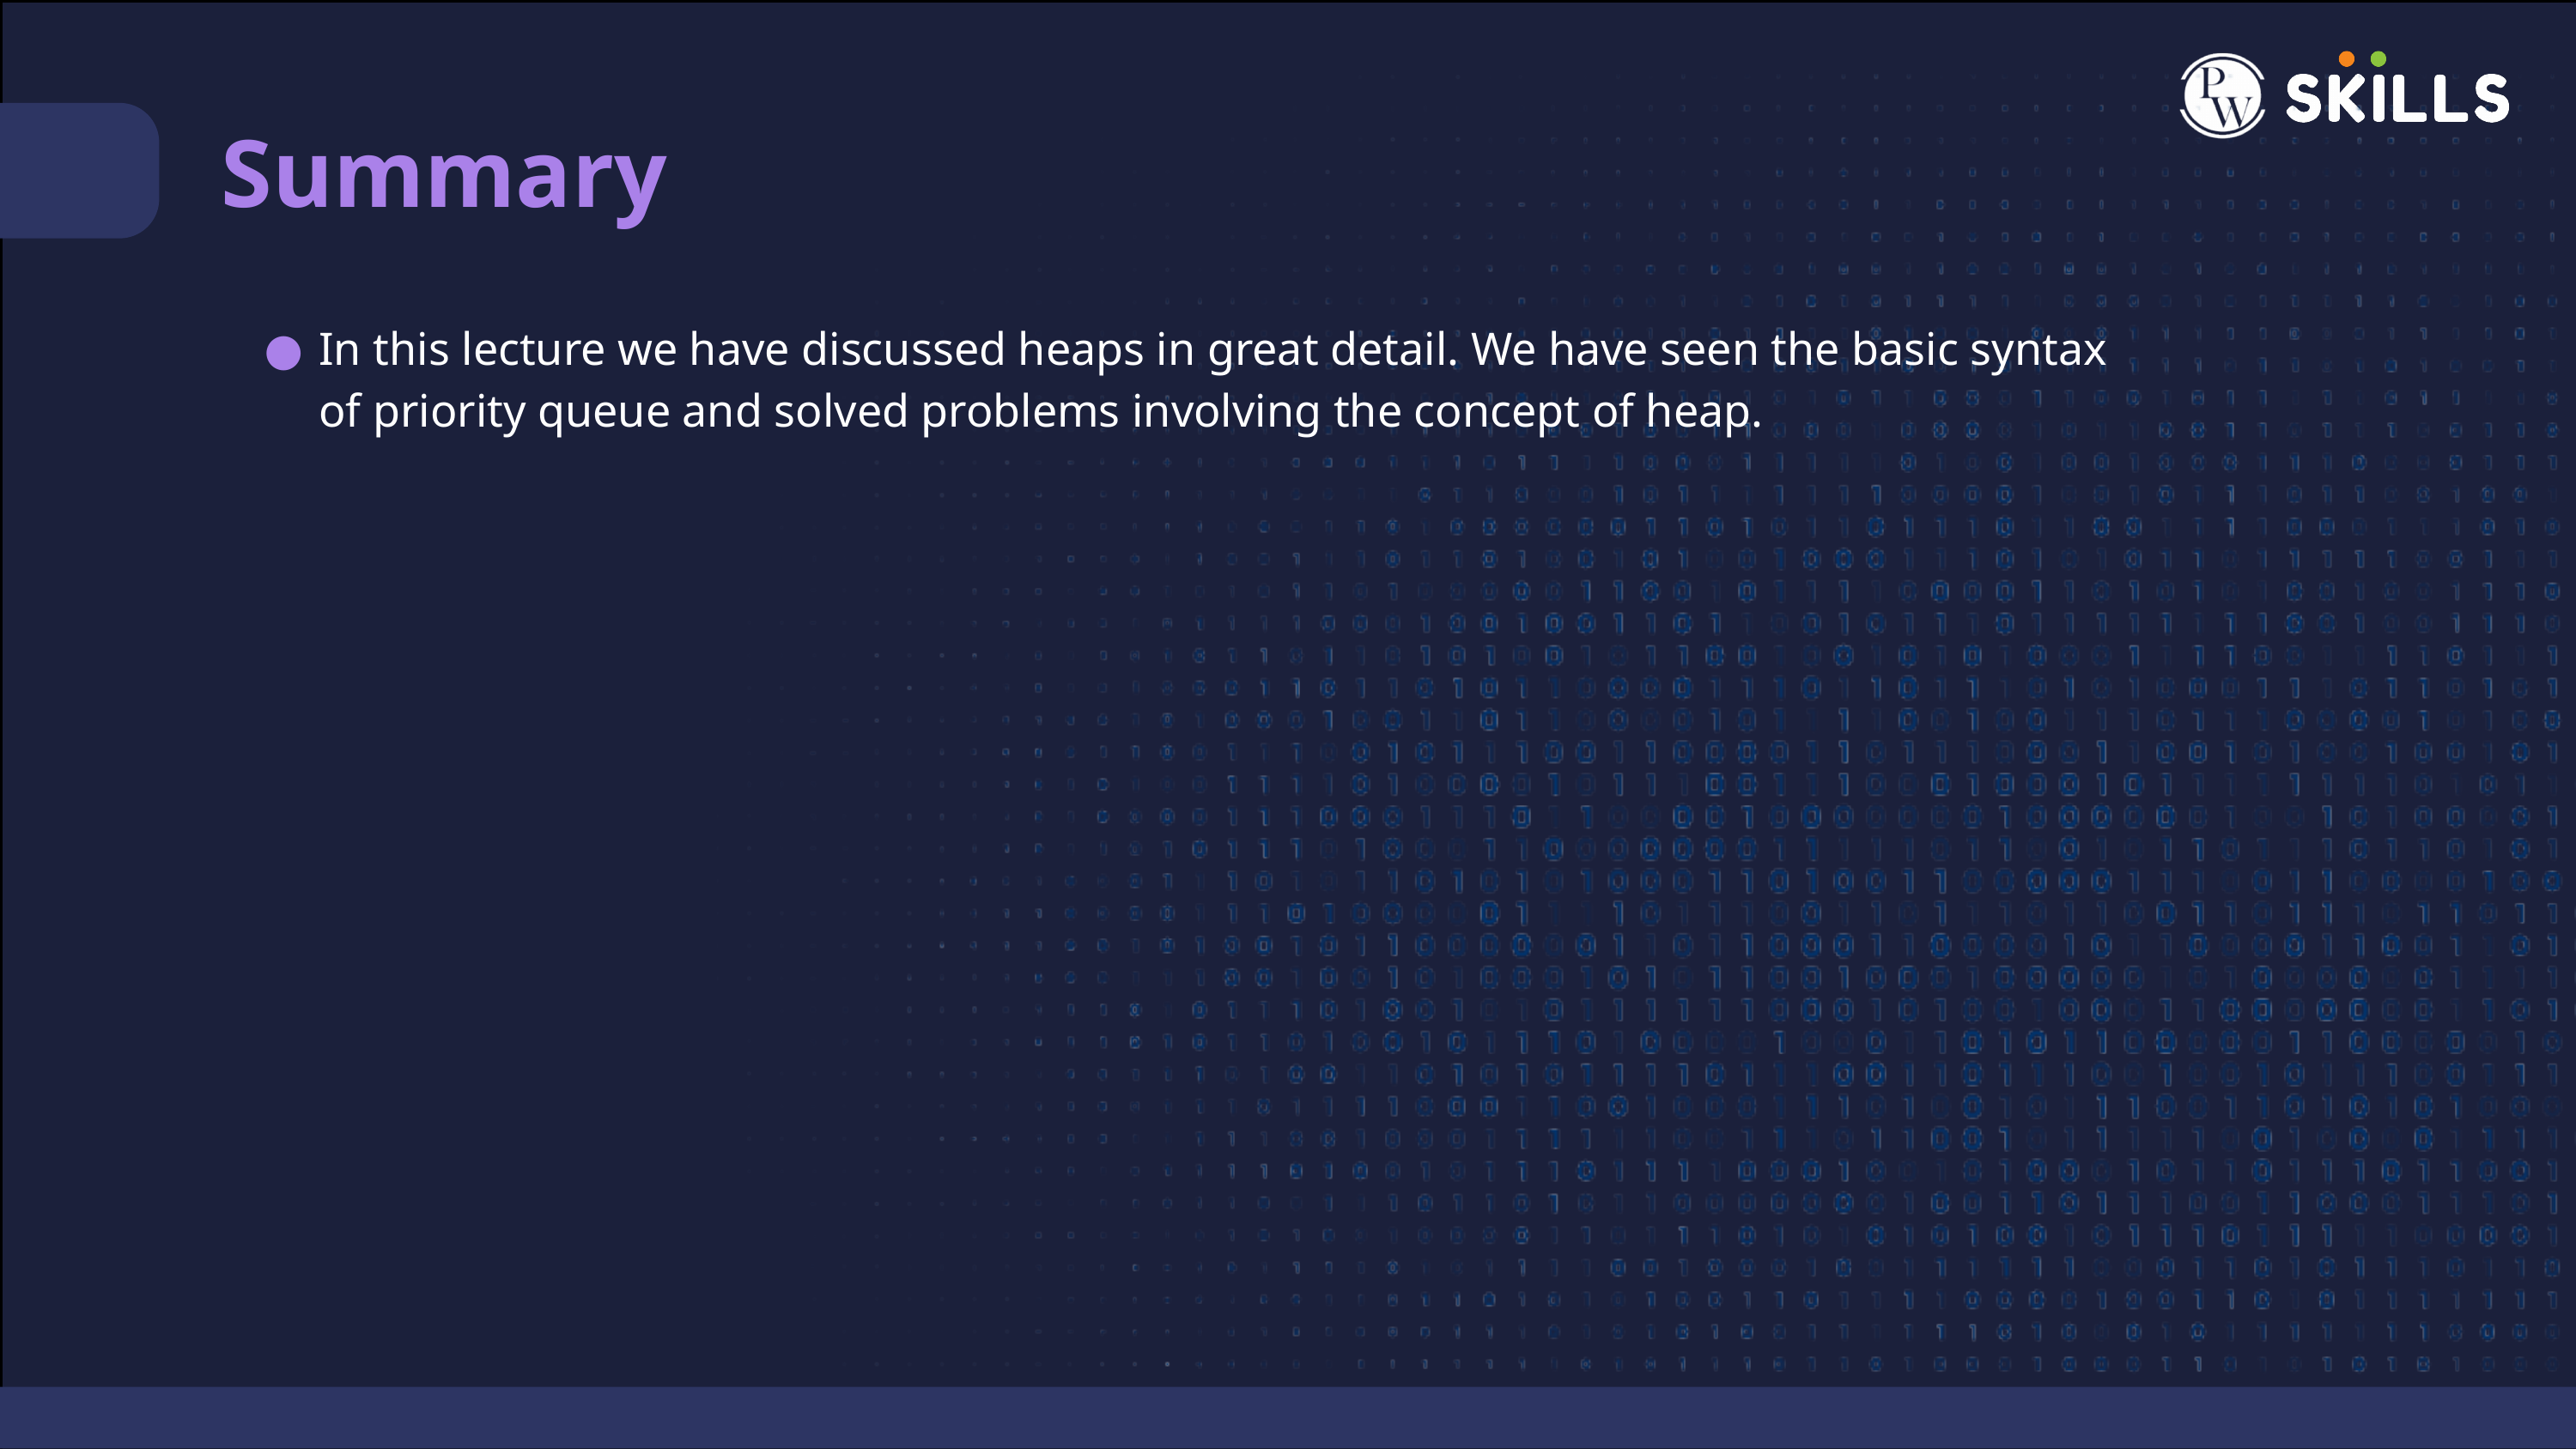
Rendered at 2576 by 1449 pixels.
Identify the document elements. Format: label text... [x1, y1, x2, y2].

text_box In this lecture we have discussed heaps in great detail. We have seen the basic syntax of priority queue and solved problems involving the concept of heap. [241, 300, 2140, 449]
picture [716, 0, 2576, 1375]
text_box Summary [221, 114, 2171, 227]
